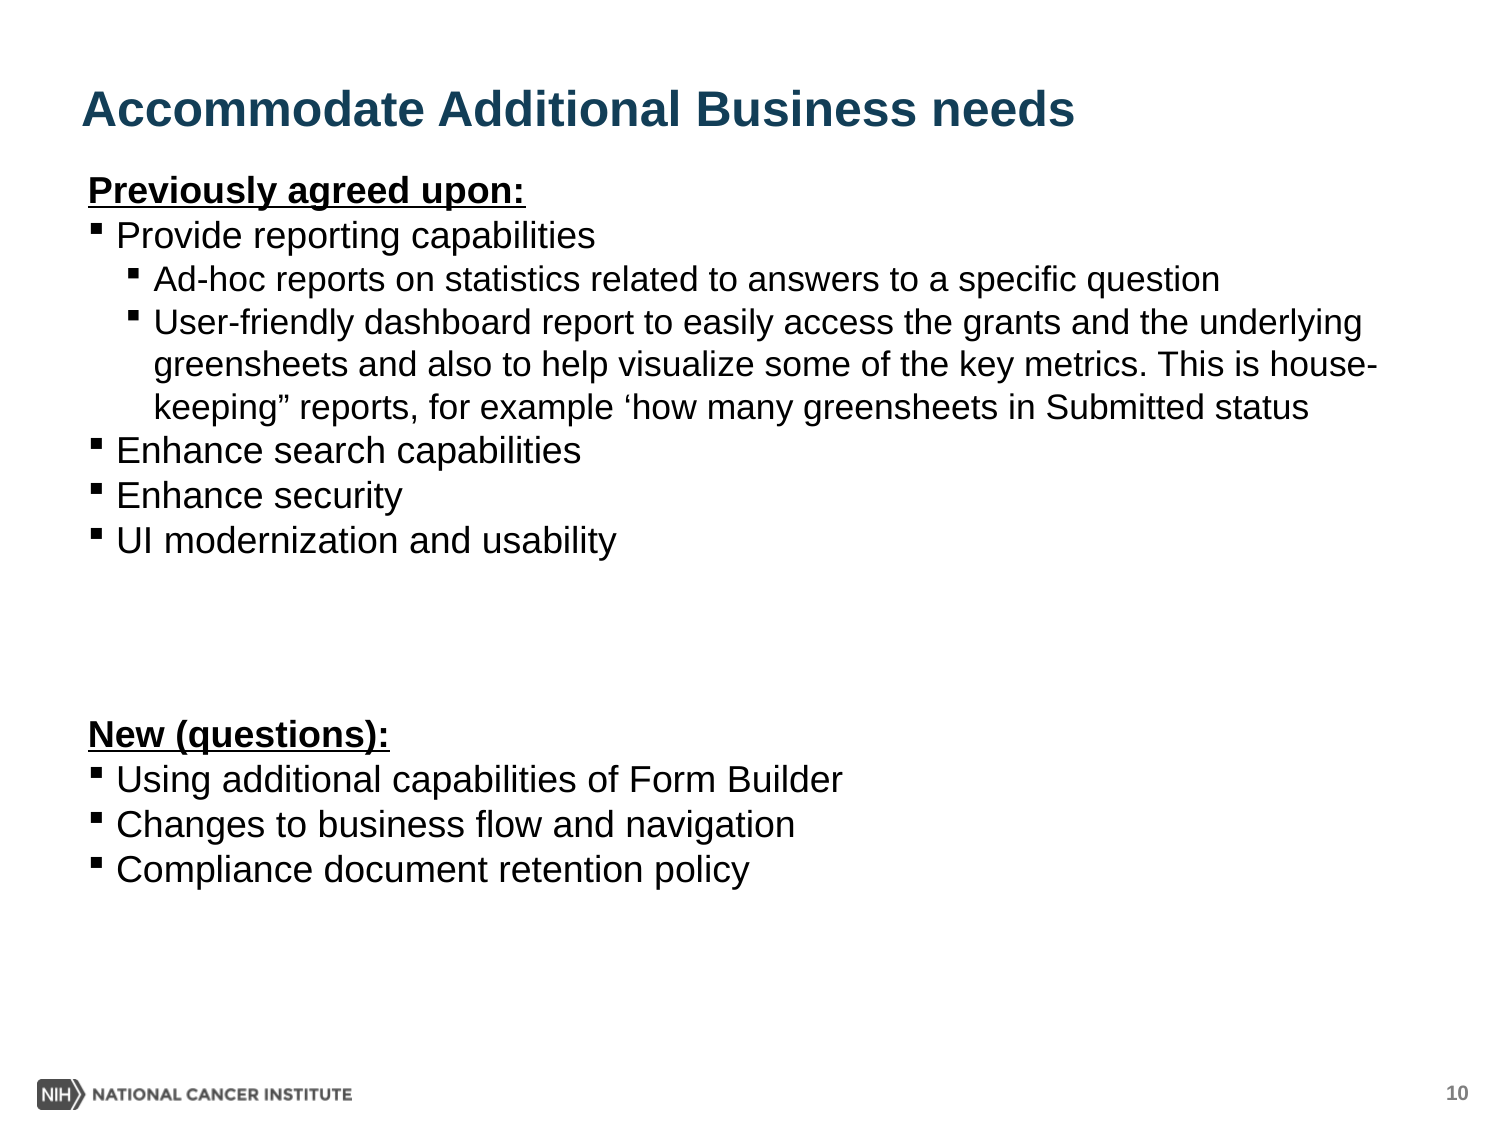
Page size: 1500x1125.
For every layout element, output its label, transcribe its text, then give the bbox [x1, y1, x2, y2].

list Previously agreed upon: Provide reporting capabilities Ad-hoc reports on statistics related to answers to a specific question User-friendly dashboard report to easily access the grants and the underlying greensheets and also to help visualize some of the key metrics. This is house-keeping” reports, for example ‘how many greensheets in Submitted status Enhance search capabilities Enhance security UI modernization and usability New (questions): Using additional capabilities of Form Builder Changes to business flow and navigation Compliance document retention policy [87, 166, 1428, 1025]
picture [37, 1079, 352, 1110]
title Accommodate Additional Business needs [81, 68, 1421, 138]
